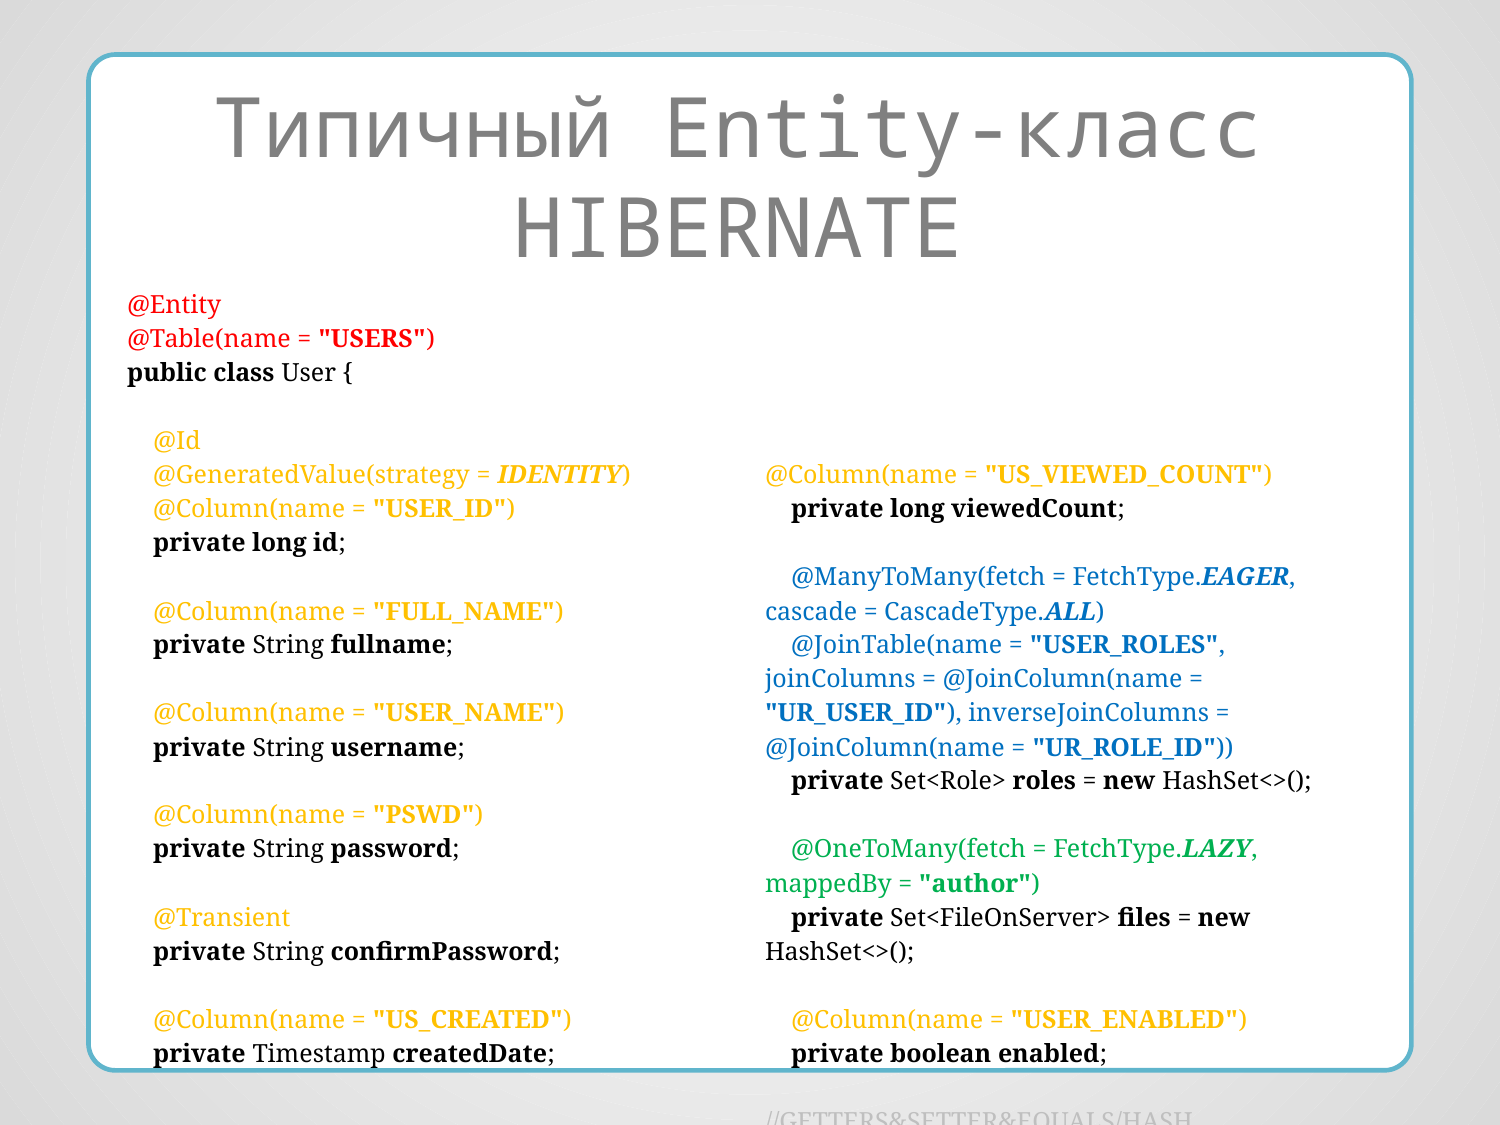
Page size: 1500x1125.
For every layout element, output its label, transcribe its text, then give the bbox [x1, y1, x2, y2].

table_header @Column(name = "US_VIEWED_COUNT") private long viewedCount; @ManyToMany(fetch = FetchType.EAGER, cascade = CascadeType.ALL) @JoinTable(name = "USER_ROLES", joinColumns = @JoinColumn(name = "UR_USER_ID"), inverseJoinColumns = @JoinColumn(name = "UR_ROLE_ID")) private Set<Role> roles = new HashSet<>(); @OneToMany(fetch = FetchType.LAZY, mappedBy = "author") private Set<FileOnServer> files = new HashSet<>(); @Column(name = "USER_ENABLED") private boolean enabled; //GETTERS&SETTER&EQUALS/HASH } [750, 280, 1388, 1125]
text_box Типичный Entity-класс HIBERNATE [88, 66, 1388, 281]
text_box [86, 71, 112, 1073]
table_header @Entity @Table(name = "USERS") public class User { @Id @GeneratedValue(strategy = IDENTITY) @Column(name = "USER_ID") private long id; @Column(name = "FULL_NAME") private String fullname; @Column(name = "USER_NAME") private String username; @Column(name = "PSWD") private String password; @Transient private String confirmPassword; @Column(name = "US_CREATED") private Timestamp createdDate; [112, 280, 750, 1125]
text_box [90, 52, 1414, 1073]
